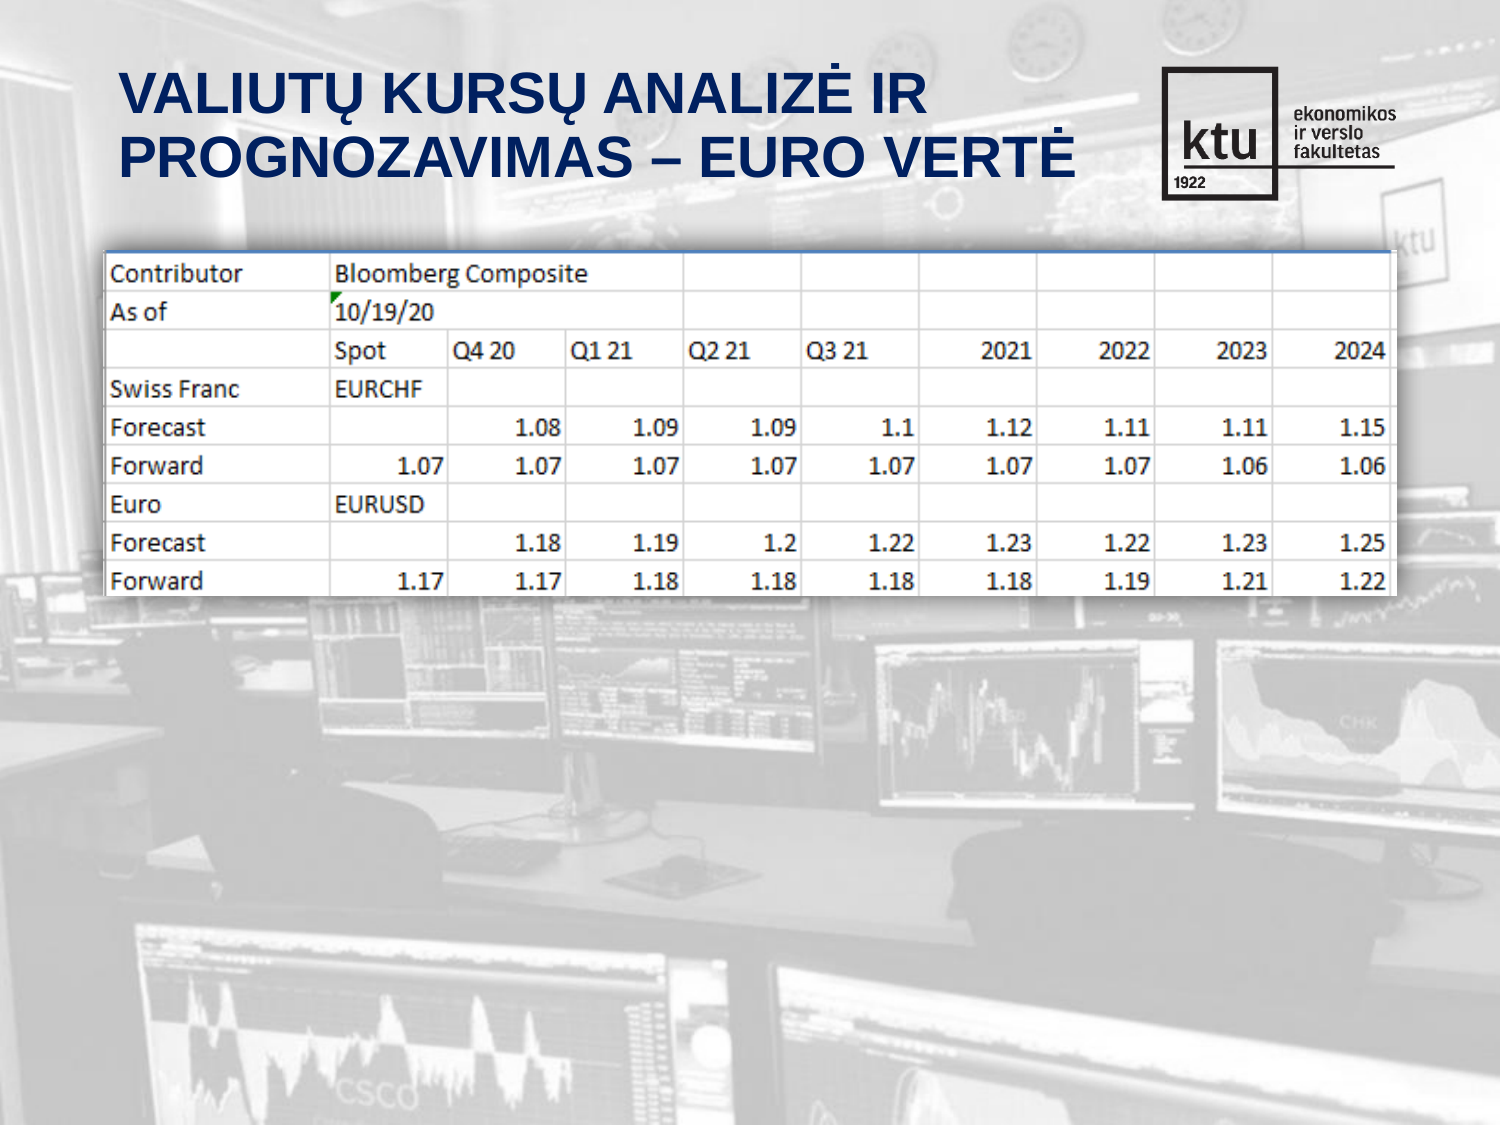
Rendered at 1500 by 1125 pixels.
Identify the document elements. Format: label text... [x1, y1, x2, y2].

picture [103, 250, 1397, 596]
picture [1148, 54, 1483, 213]
title Valiutų kursų analizė ir prognozavimas – Euro vertė [103, 68, 1162, 198]
